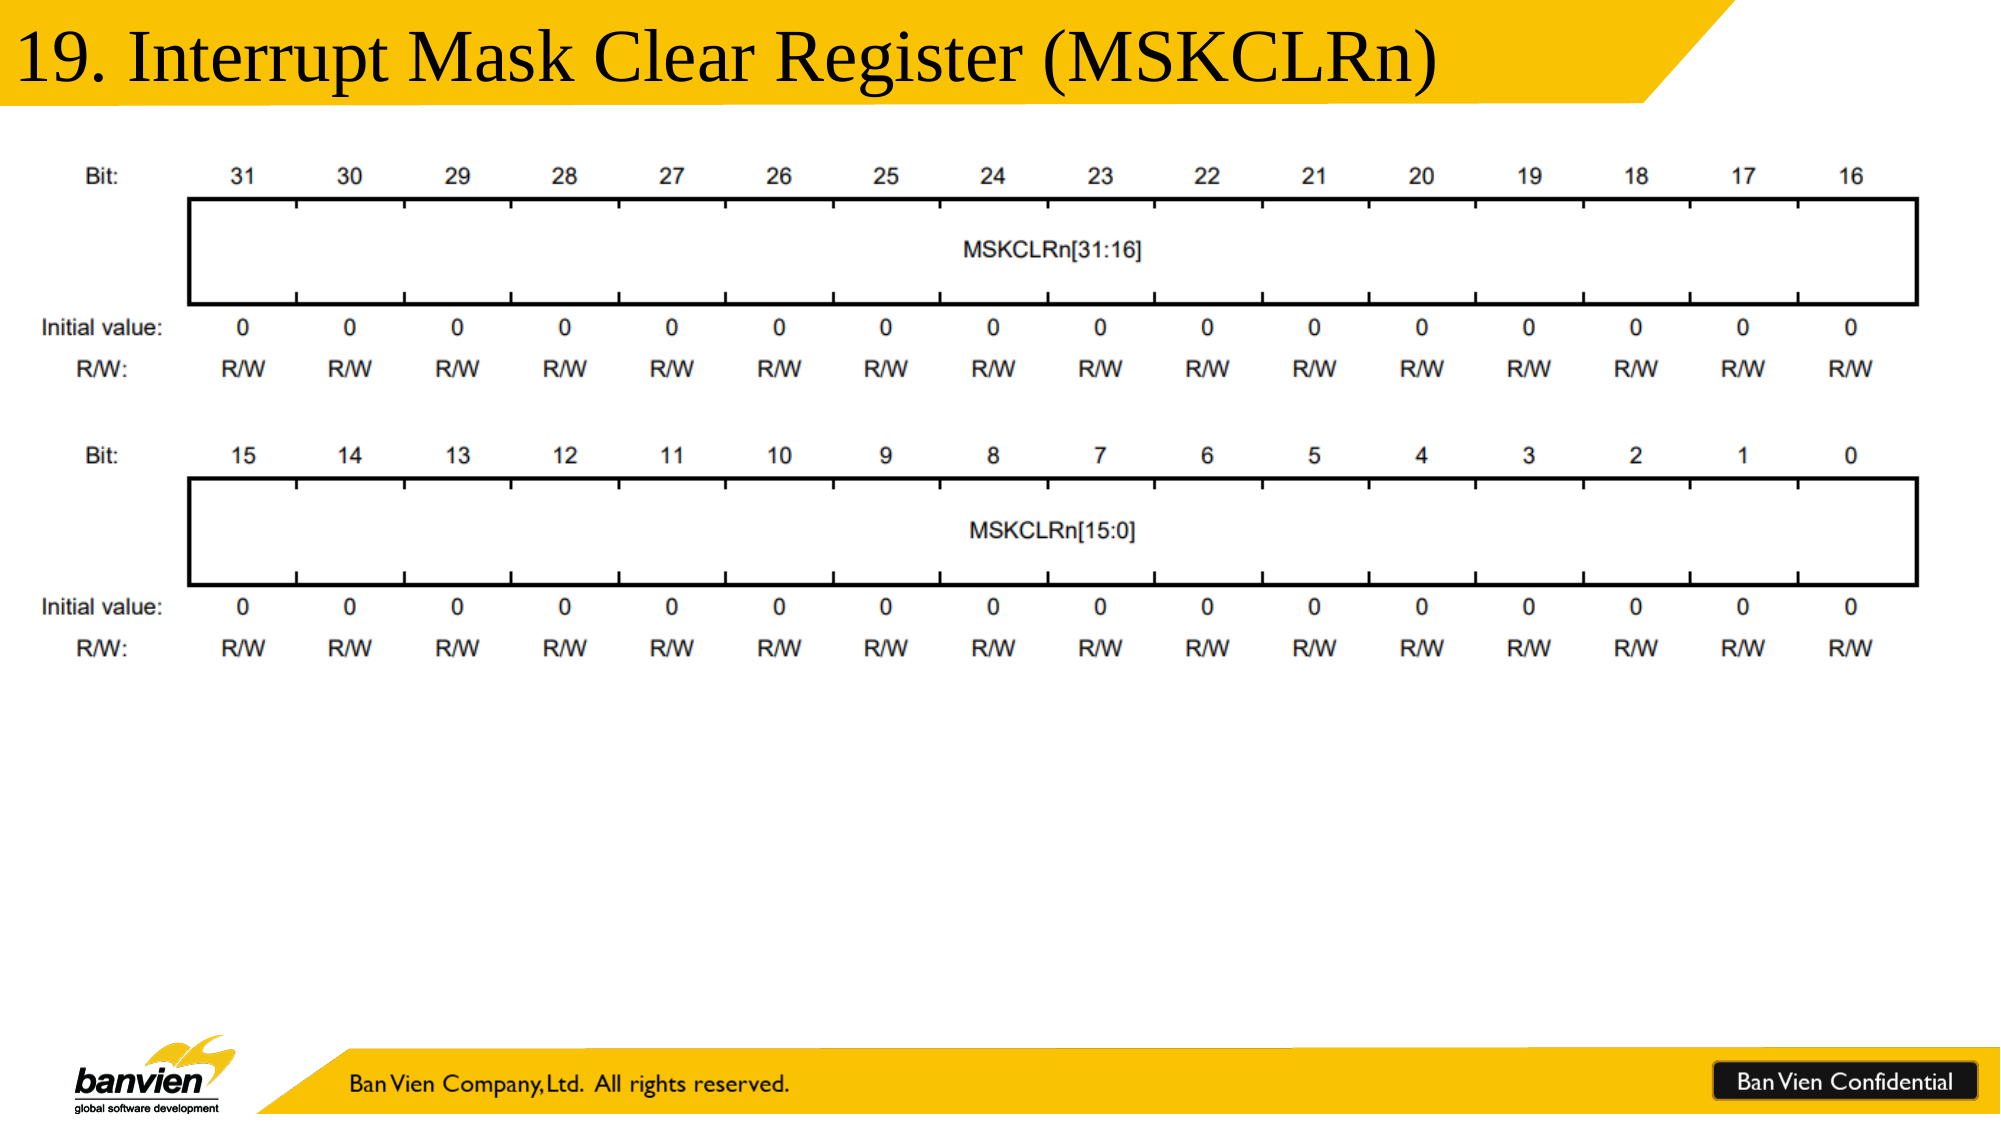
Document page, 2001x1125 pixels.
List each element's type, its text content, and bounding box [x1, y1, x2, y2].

picture [39, 164, 1925, 658]
text_box 19. Interrupt Mask Clear Register (MSKCLRn) [0, 0, 2000, 104]
picture [75, 1035, 2000, 1114]
